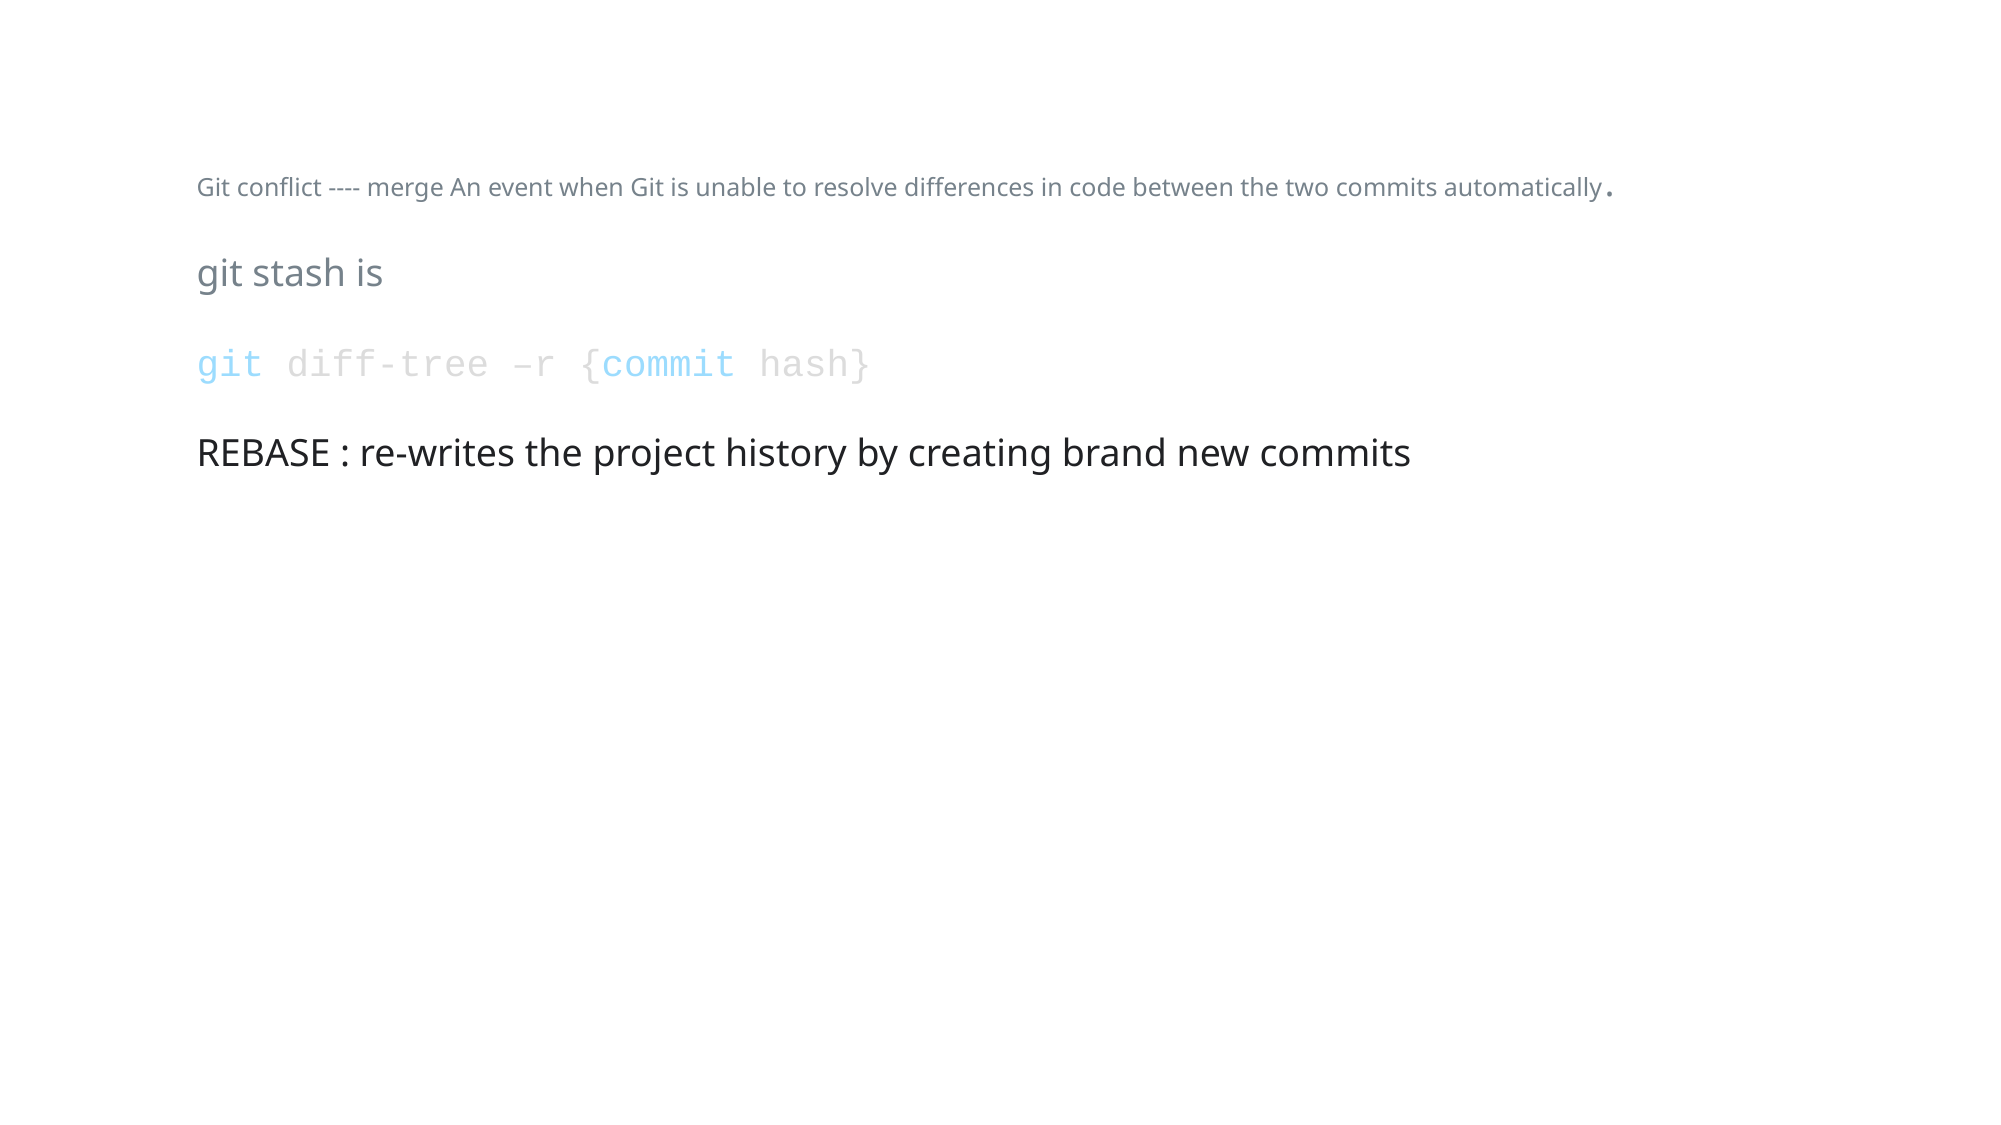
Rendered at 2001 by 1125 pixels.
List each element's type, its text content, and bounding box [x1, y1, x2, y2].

text_box Git conflict ---- merge An event when Git is unable to resolve differences in code between the two commits automatically. git stash is git diff-tree –r {commit hash} REBASE : re-writes the project history by creating brand new commits [181, 151, 1902, 797]
